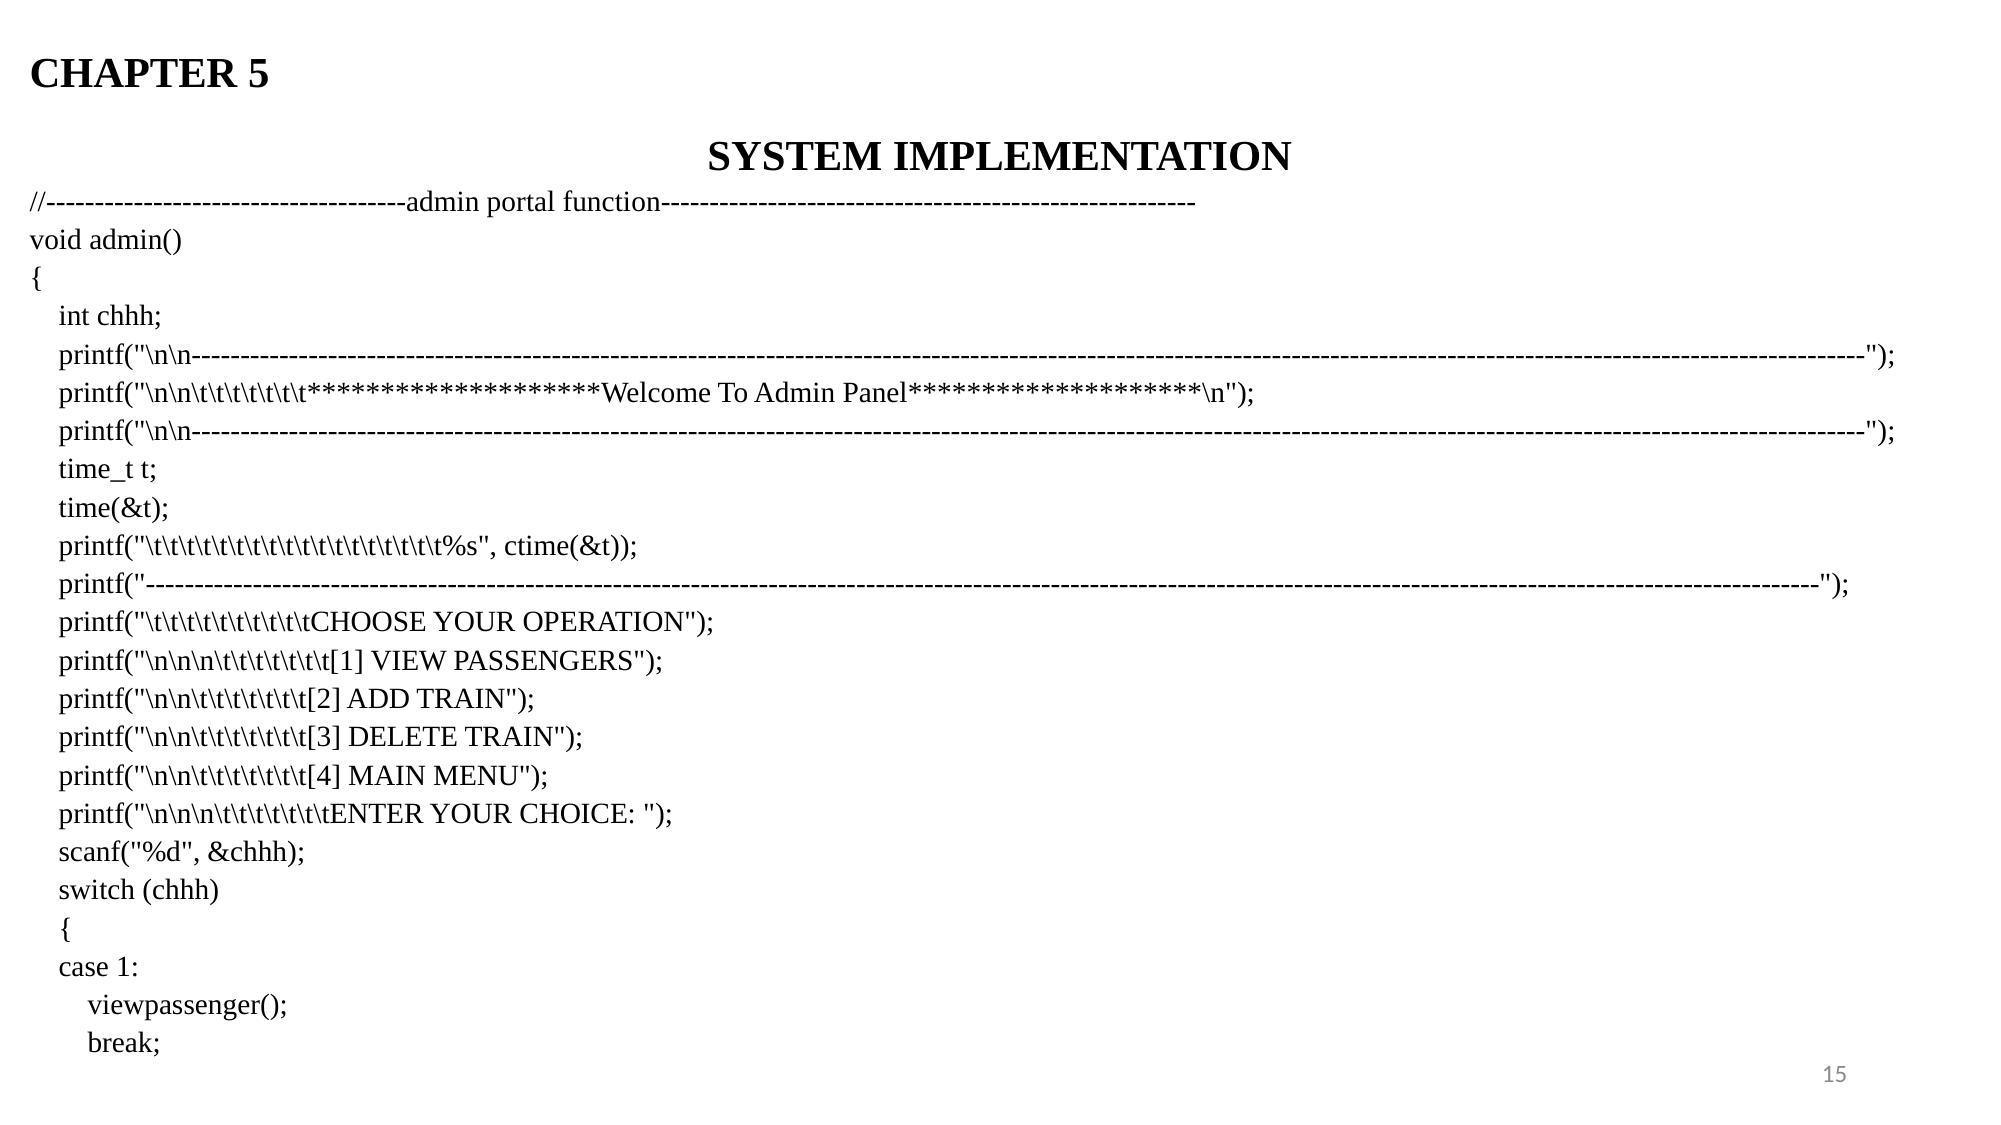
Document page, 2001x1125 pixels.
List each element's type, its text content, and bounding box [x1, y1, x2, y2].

slide_number 15 [1412, 1042, 1863, 1103]
subtitle CHAPTER 5 SYSTEM IMPLEMENTATION //-------------------------------------admin portal function------------------------------------------------------- void admin() { int chhh; printf("\n\n----------------------------------------------------------------------------------------------------------------------------------------------------------------------------"); printf("\n\n\t\t\t\t\t\t\t********************Welcome To Admin Panel********************\n"); printf("\n\n----------------------------------------------------------------------------------------------------------------------------------------------------------------------------"); time_t t; time(&t); printf("\t\t\t\t\t\t\t\t\t\t\t\t\t\t\t\t\t\t%s", ctime(&t)); printf("----------------------------------------------------------------------------------------------------------------------------------------------------------------------------"); printf("\t\t\t\t\t\t\t\t\t\tCHOOSE YOUR OPERATION"); printf("\n\n\n\t\t\t\t\t\t\t[1] VIEW PASSENGERS"); printf("\n\n\t\t\t\t\t\t\t[2] ADD TRAIN"); printf("\n\n\t\t\t\t\t\t\t[3] DELETE TRAIN"); printf("\n\n\t\t\t\t\t\t\t[4] MAIN MENU"); printf("\n\n\n\t\t\t\t\t\t\tENTER YOUR CHOICE: "); scanf("%d", &chhh); switch (chhh) { case 1: viewpassenger(); break; [14, 11, 1986, 1114]
